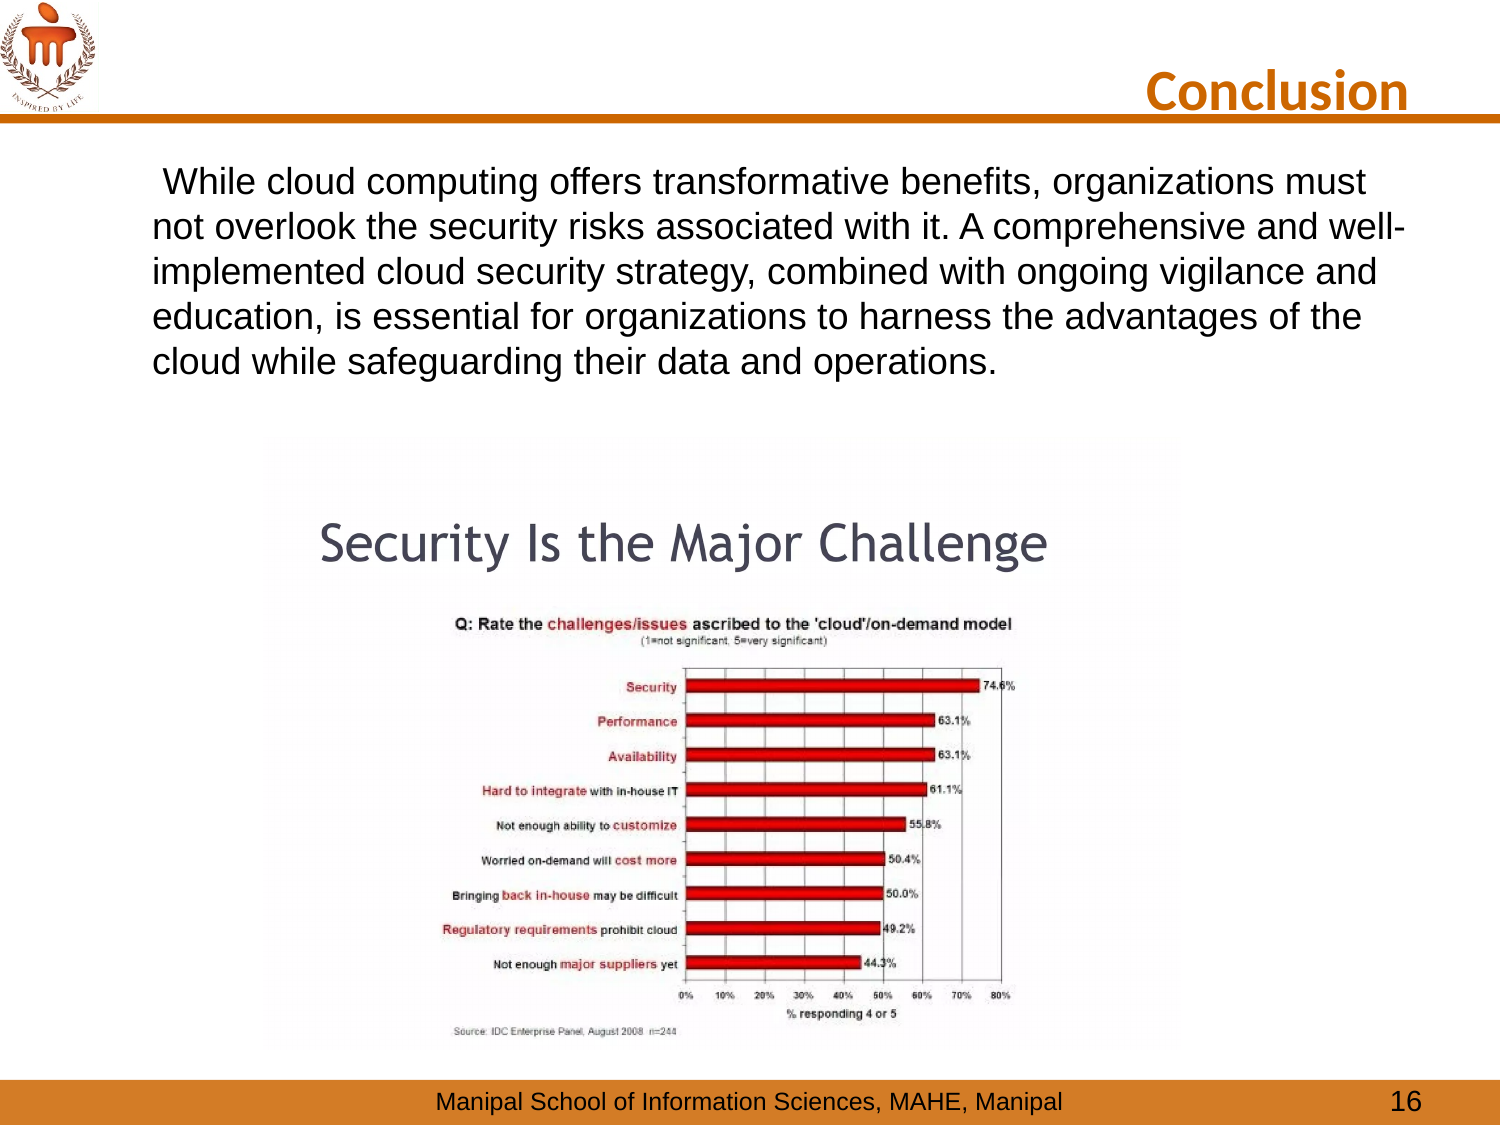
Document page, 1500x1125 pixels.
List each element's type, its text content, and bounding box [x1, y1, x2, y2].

text_box While cloud computing offers transformative benefits, organizations must not overlook the security risks associated with it. A comprehensive and well-implemented cloud security strategy, combined with ongoing vigilance and education, is essential for organizations to harness the advantages of the cloud while safeguarding their data and operations. [137, 149, 1425, 390]
picture [0, 2, 99, 112]
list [254, 437, 1181, 1051]
title Conclusion [75, 45, 1425, 233]
slide_number 16 [1087, 1074, 1438, 1125]
